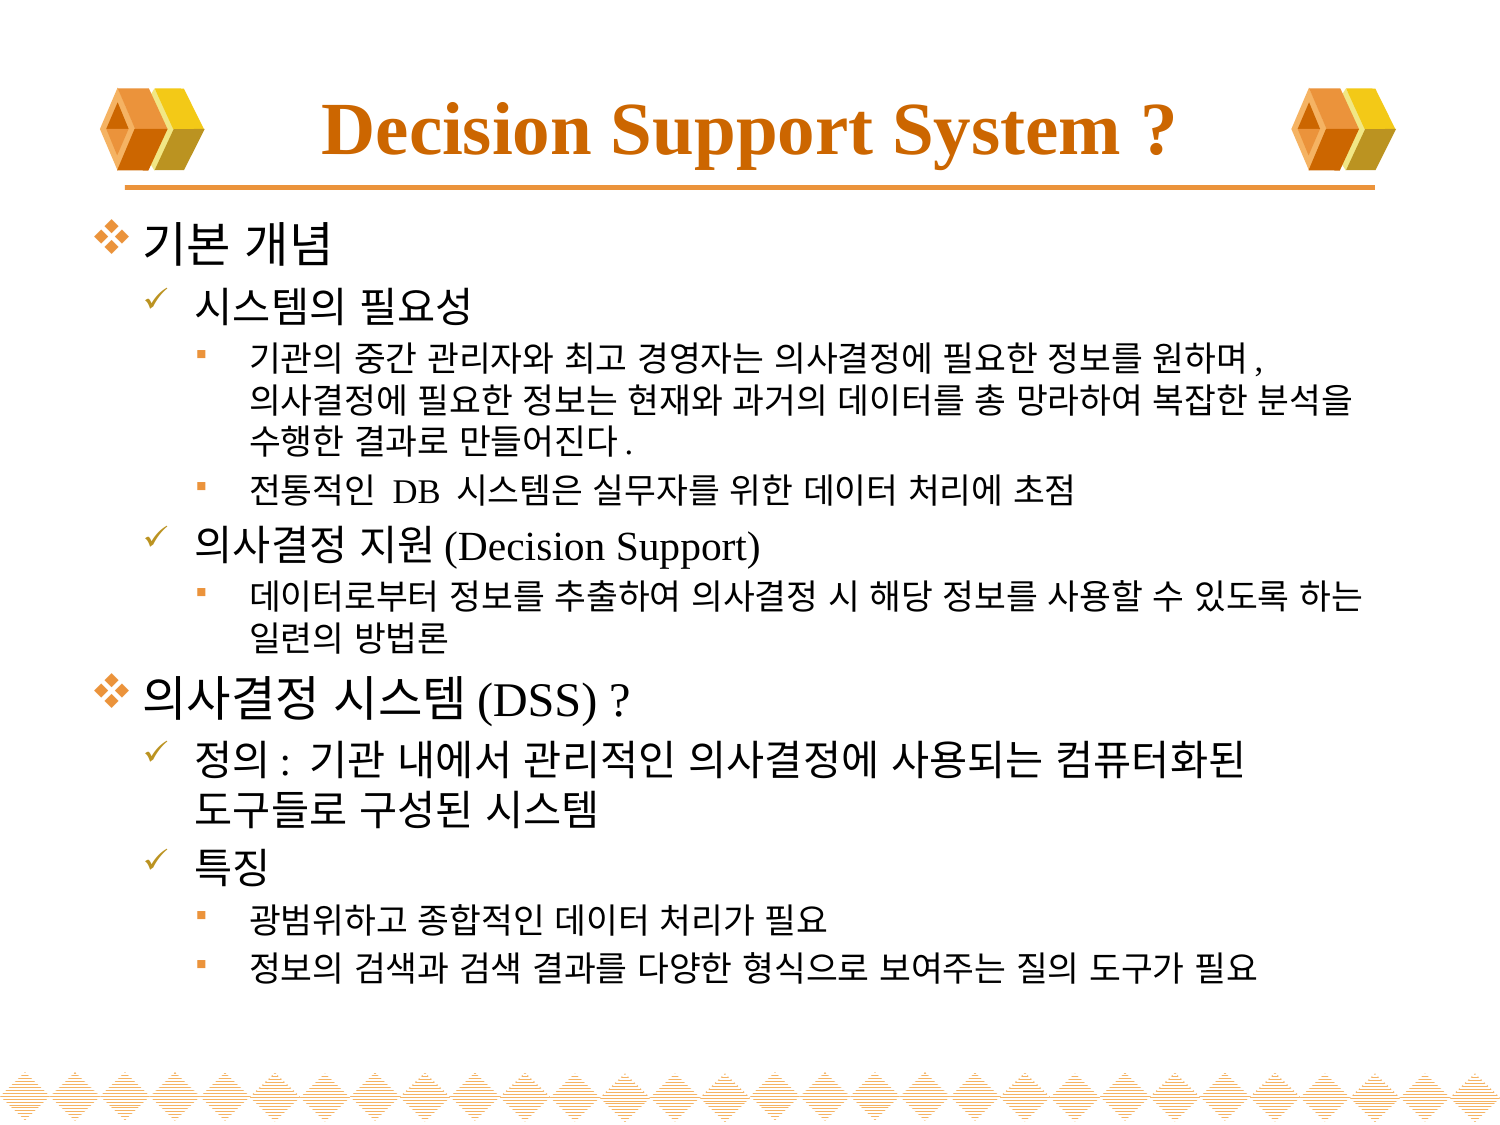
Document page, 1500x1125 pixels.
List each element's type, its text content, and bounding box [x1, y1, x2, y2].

title Decision Support System ? [75, 67, 1425, 182]
list 기본 개념 시스템의 필요성 기관의 중간 관리자와 최고 경영자는 의사결정에 필요한 정보를 원하며, 의사결정에 필요한 정보는 현재와 과거의 데이터를 총 망라하여 복잡한 분석을 수행한 결과로 만들어진다. 전통적인 DB 시스템은 실무자를 위한 데이터 처리에 초점 의사결정 지원(Decision Support) 데이터로부터 정보를 추출하여 의사결정 시 해당 정보를 사용할 수 있도록 하는 일련의 방법론 의사결정 시스템(DSS) ? 정의: 기관 내에서 관리적인 의사결정에 사용되는 컴퓨터화된 도구들로 구성된 시스템 특징 광범위하고 종합적인 데이터 처리가 필요 정보의 검색과 검색 결과를 다양한 형식으로 보여주는 질의 도구가 필요 [75, 202, 1425, 1003]
